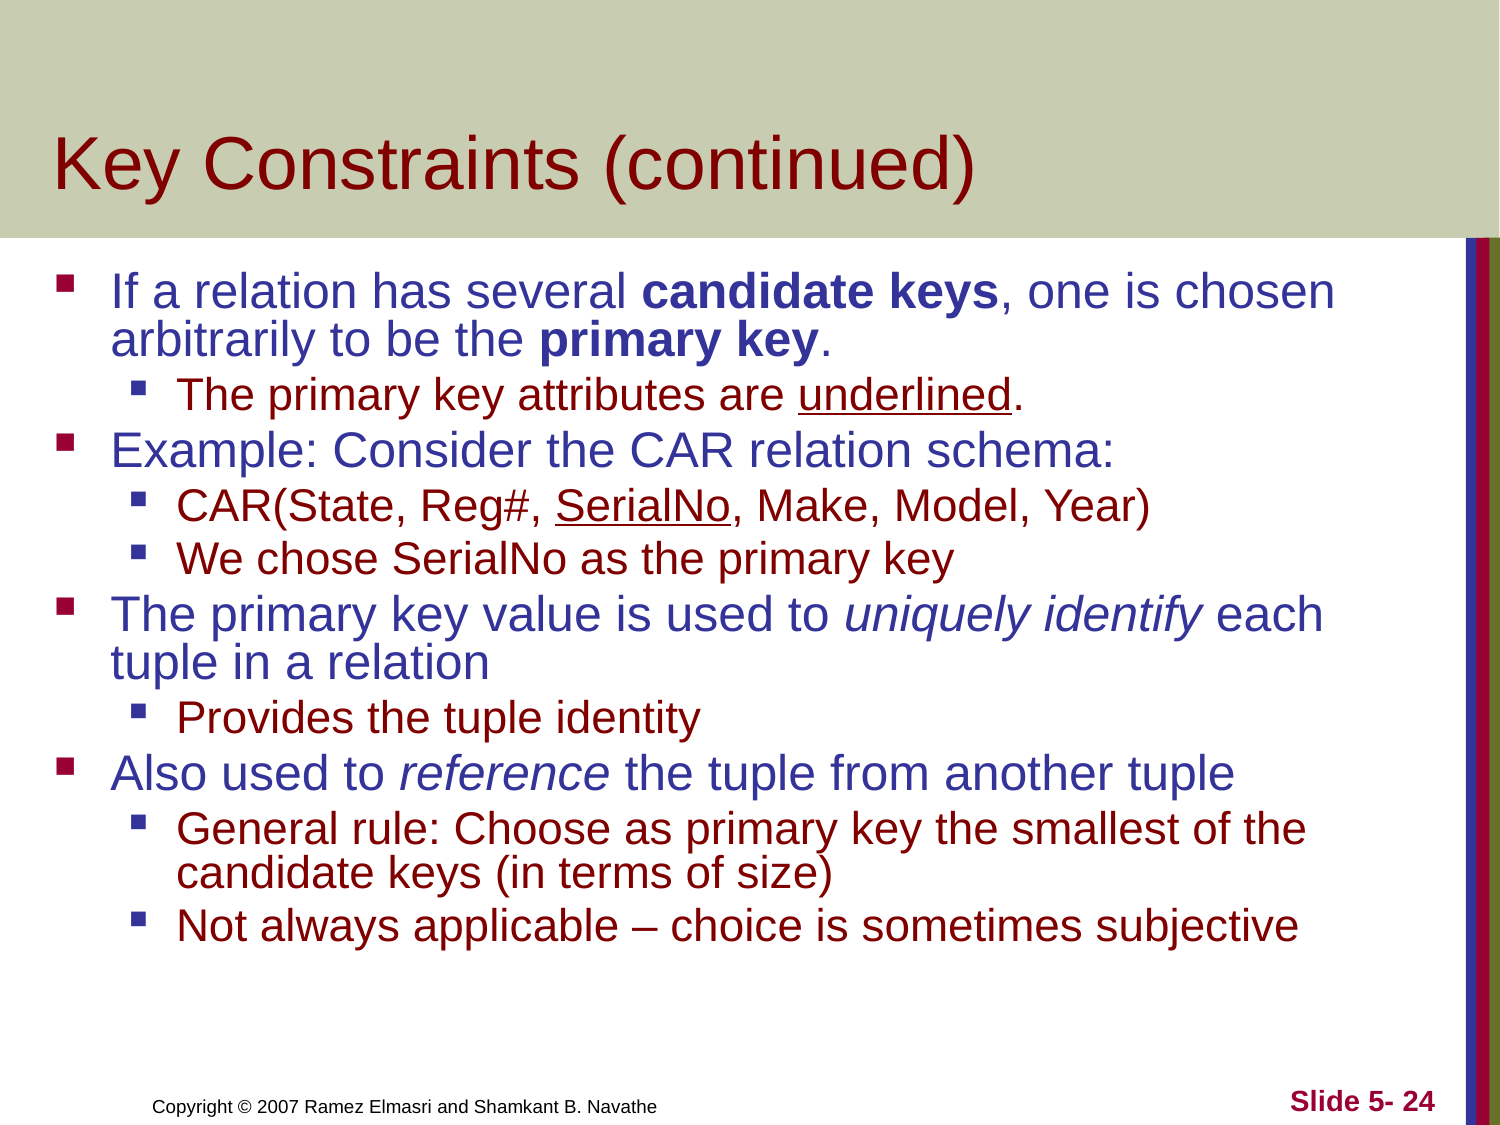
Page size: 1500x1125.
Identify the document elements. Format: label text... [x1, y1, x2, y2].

slide_number Slide 5- 24 [1137, 1049, 1451, 1125]
list If a relation has several candidate keys, one is chosen arbitrarily to be the primary key. The primary key attributes are underlined. Example: Consider the CAR relation schema: CAR(State, Reg#, SerialNo, Make, Model, Year) We chose SerialNo as the primary key The primary key value is used to uniquely identify each tuple in a relation Provides the tuple identity Also used to reference the tuple from another tuple General rule: Choose as primary key the smallest of the candidate keys (in terms of size) Not always applicable – choice is sometimes subjective [39, 262, 1401, 1013]
title Key Constraints (continued) [37, 49, 1317, 213]
